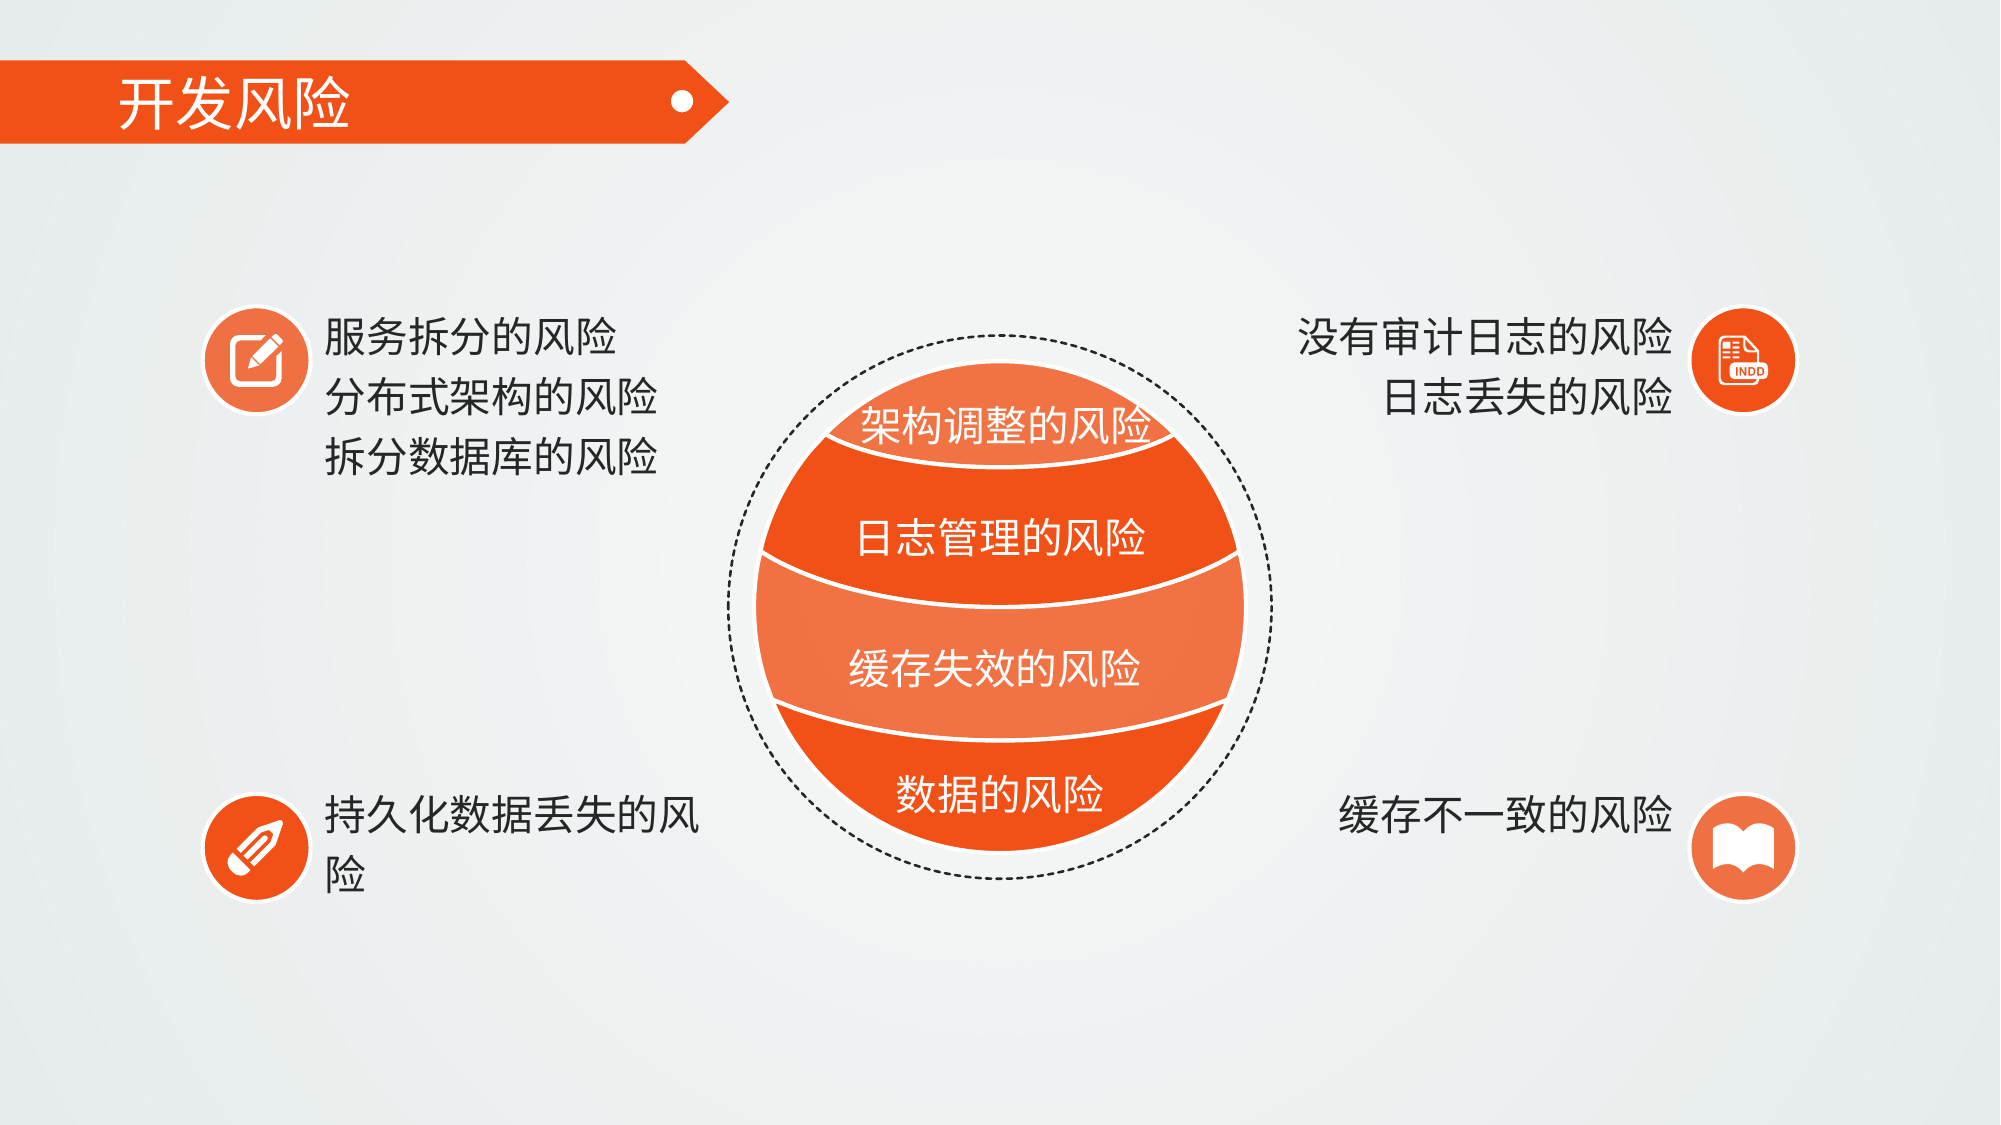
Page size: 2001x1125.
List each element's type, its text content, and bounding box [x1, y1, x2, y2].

text_box 数据的风险 [810, 763, 1190, 825]
text_box [832, 335, 1168, 393]
text_box [837, 825, 1163, 879]
text_box 开发风险 [102, 59, 366, 145]
text_box [728, 426, 810, 802]
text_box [202, 293, 729, 485]
text_box [892, 456, 1108, 467]
text_box 架构调整的风险 [797, 393, 1216, 456]
text_box [668, 87, 696, 115]
text_box [1190, 442, 1272, 802]
text_box 缓存失效的风险 [825, 636, 1165, 699]
text_box [878, 361, 1122, 393]
text_box [0, 59, 102, 145]
text_box 日志管理的风险 [825, 506, 1175, 568]
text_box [202, 771, 729, 903]
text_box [1271, 293, 1798, 425]
text_box [885, 825, 1115, 854]
text_box [754, 551, 1247, 740]
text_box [1271, 771, 1798, 902]
text_box [772, 699, 1228, 764]
text_box [760, 433, 1240, 607]
text_box [366, 59, 731, 145]
